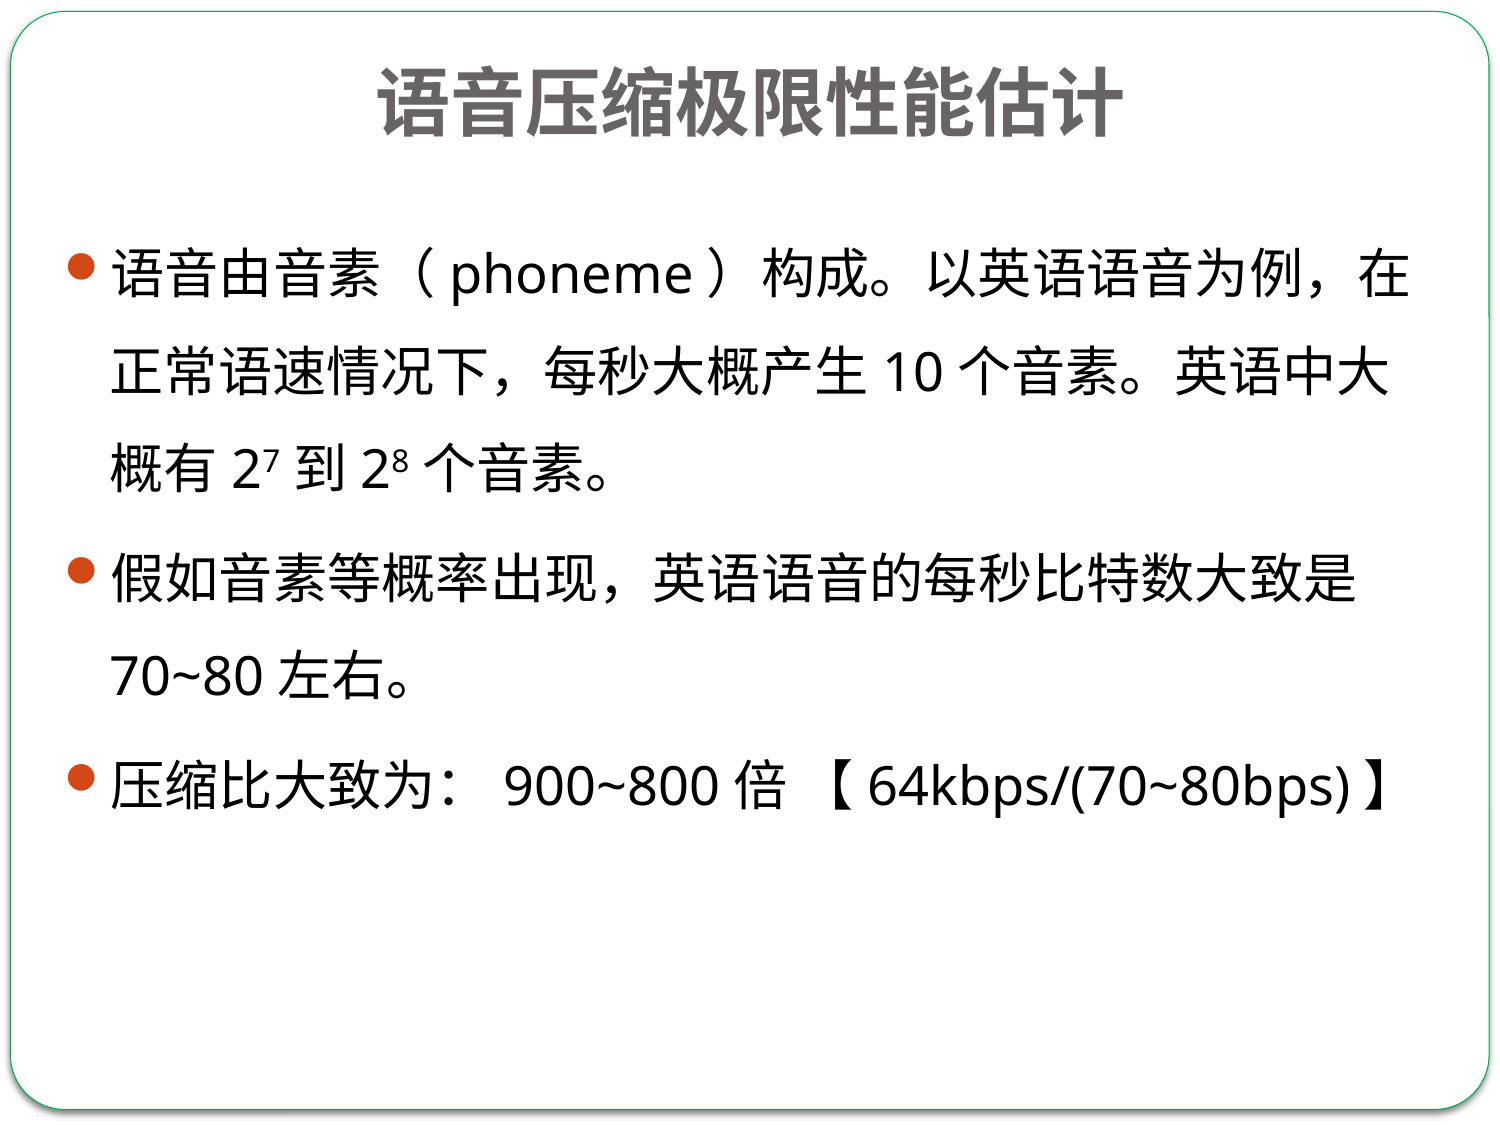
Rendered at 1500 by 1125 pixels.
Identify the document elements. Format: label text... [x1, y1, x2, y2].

title 语音压缩极限性能估计 [50, 30, 1450, 161]
list 语音由音素（phoneme）构成。以英语语音为例，在正常语速情况下，每秒大概产生10个音素。英语中大概有27到28个音素。 假如音素等概率出现，英语语音的每秒比特数大致是70~80左右。 压缩比大致为：900~800倍 【64kbps/(70~80bps)】 [50, 200, 1450, 988]
